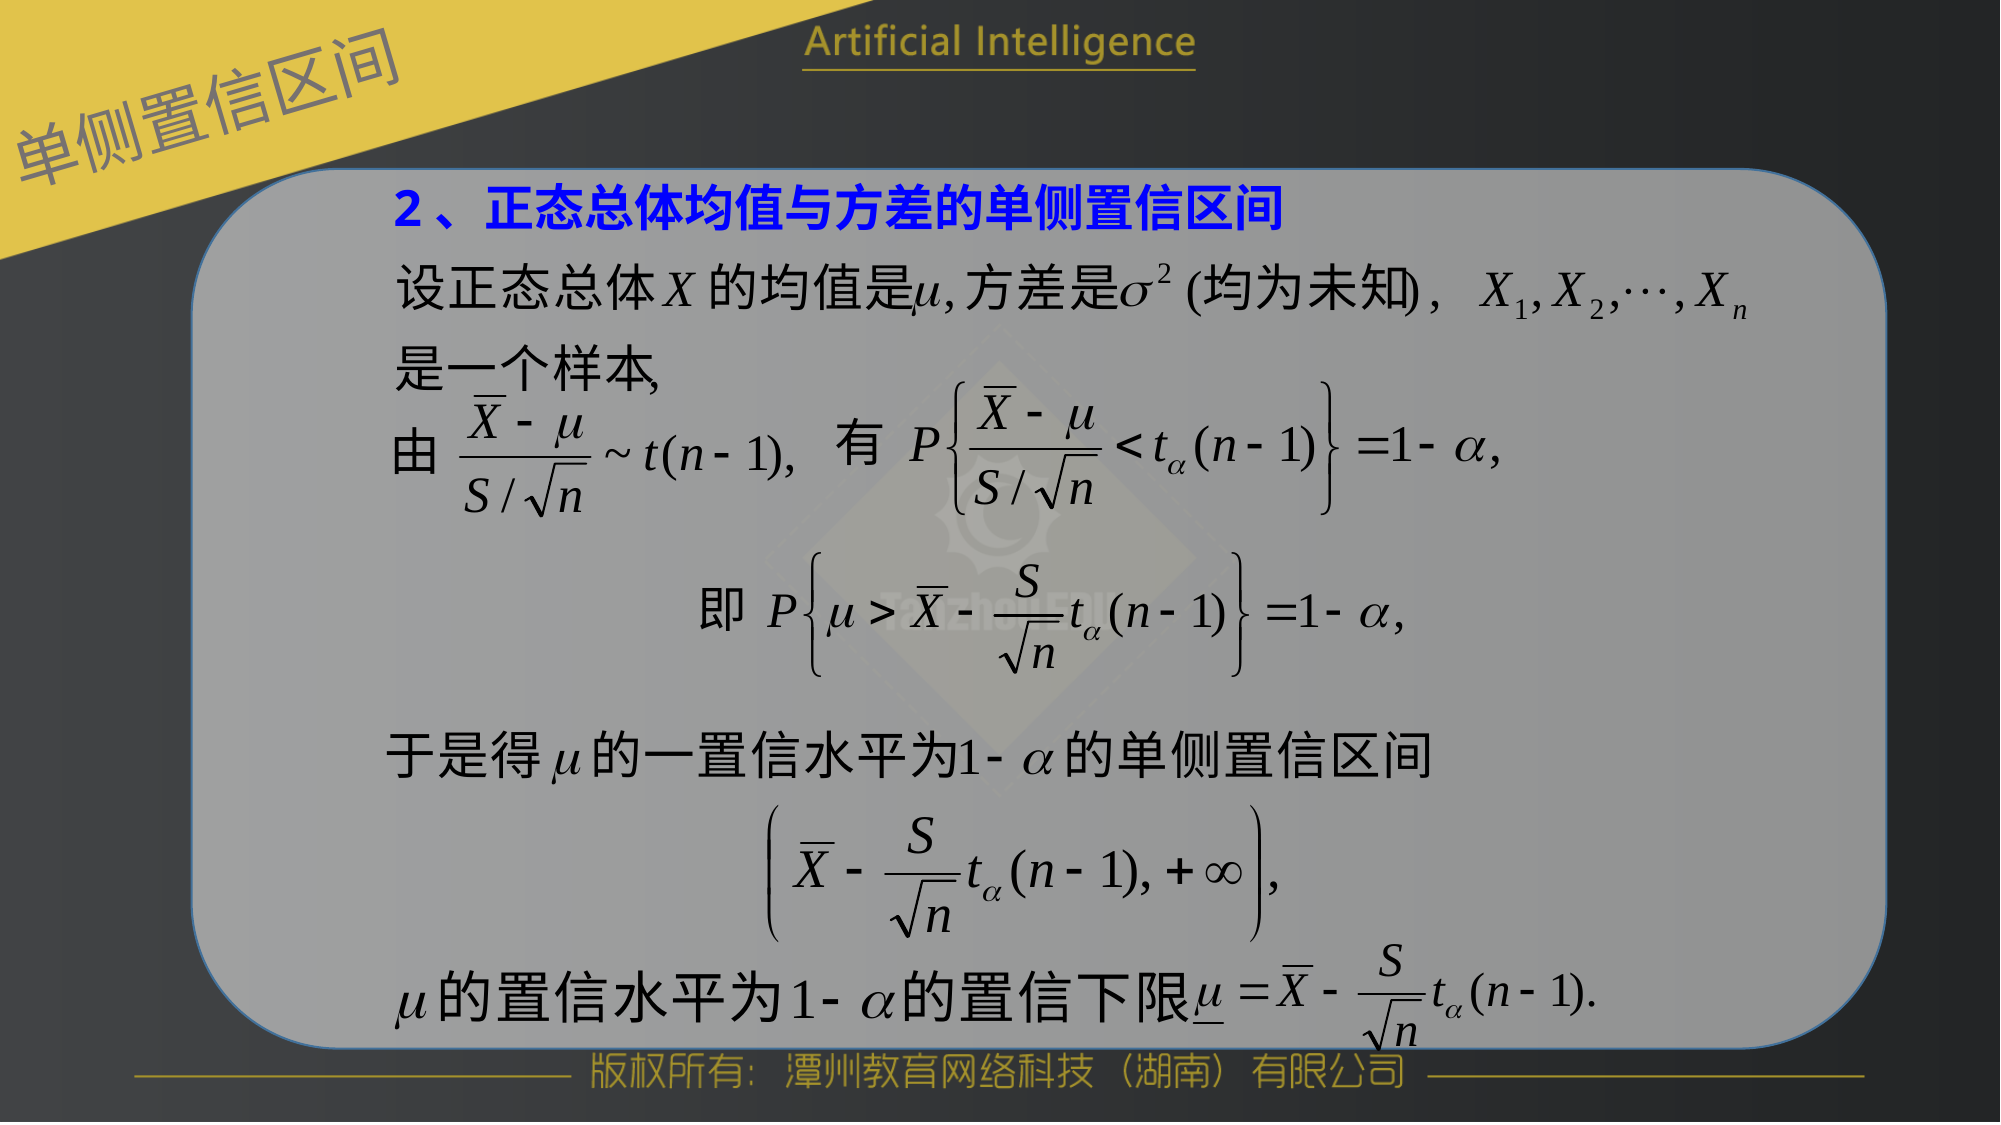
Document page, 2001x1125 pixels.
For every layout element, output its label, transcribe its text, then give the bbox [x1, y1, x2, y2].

text_box [191, 168, 1887, 1049]
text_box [756, 796, 1290, 956]
text_box 2、正态总体均值与方差的单侧置信区间 [377, 168, 1635, 244]
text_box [368, 961, 1185, 1042]
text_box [388, 252, 1773, 405]
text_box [389, 384, 803, 530]
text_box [377, 722, 1483, 796]
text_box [1185, 929, 1601, 1063]
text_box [694, 541, 1414, 690]
text_box 单侧置信区间 [0, 3, 418, 212]
picture [0, 0, 2000, 1122]
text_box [828, 371, 1511, 526]
